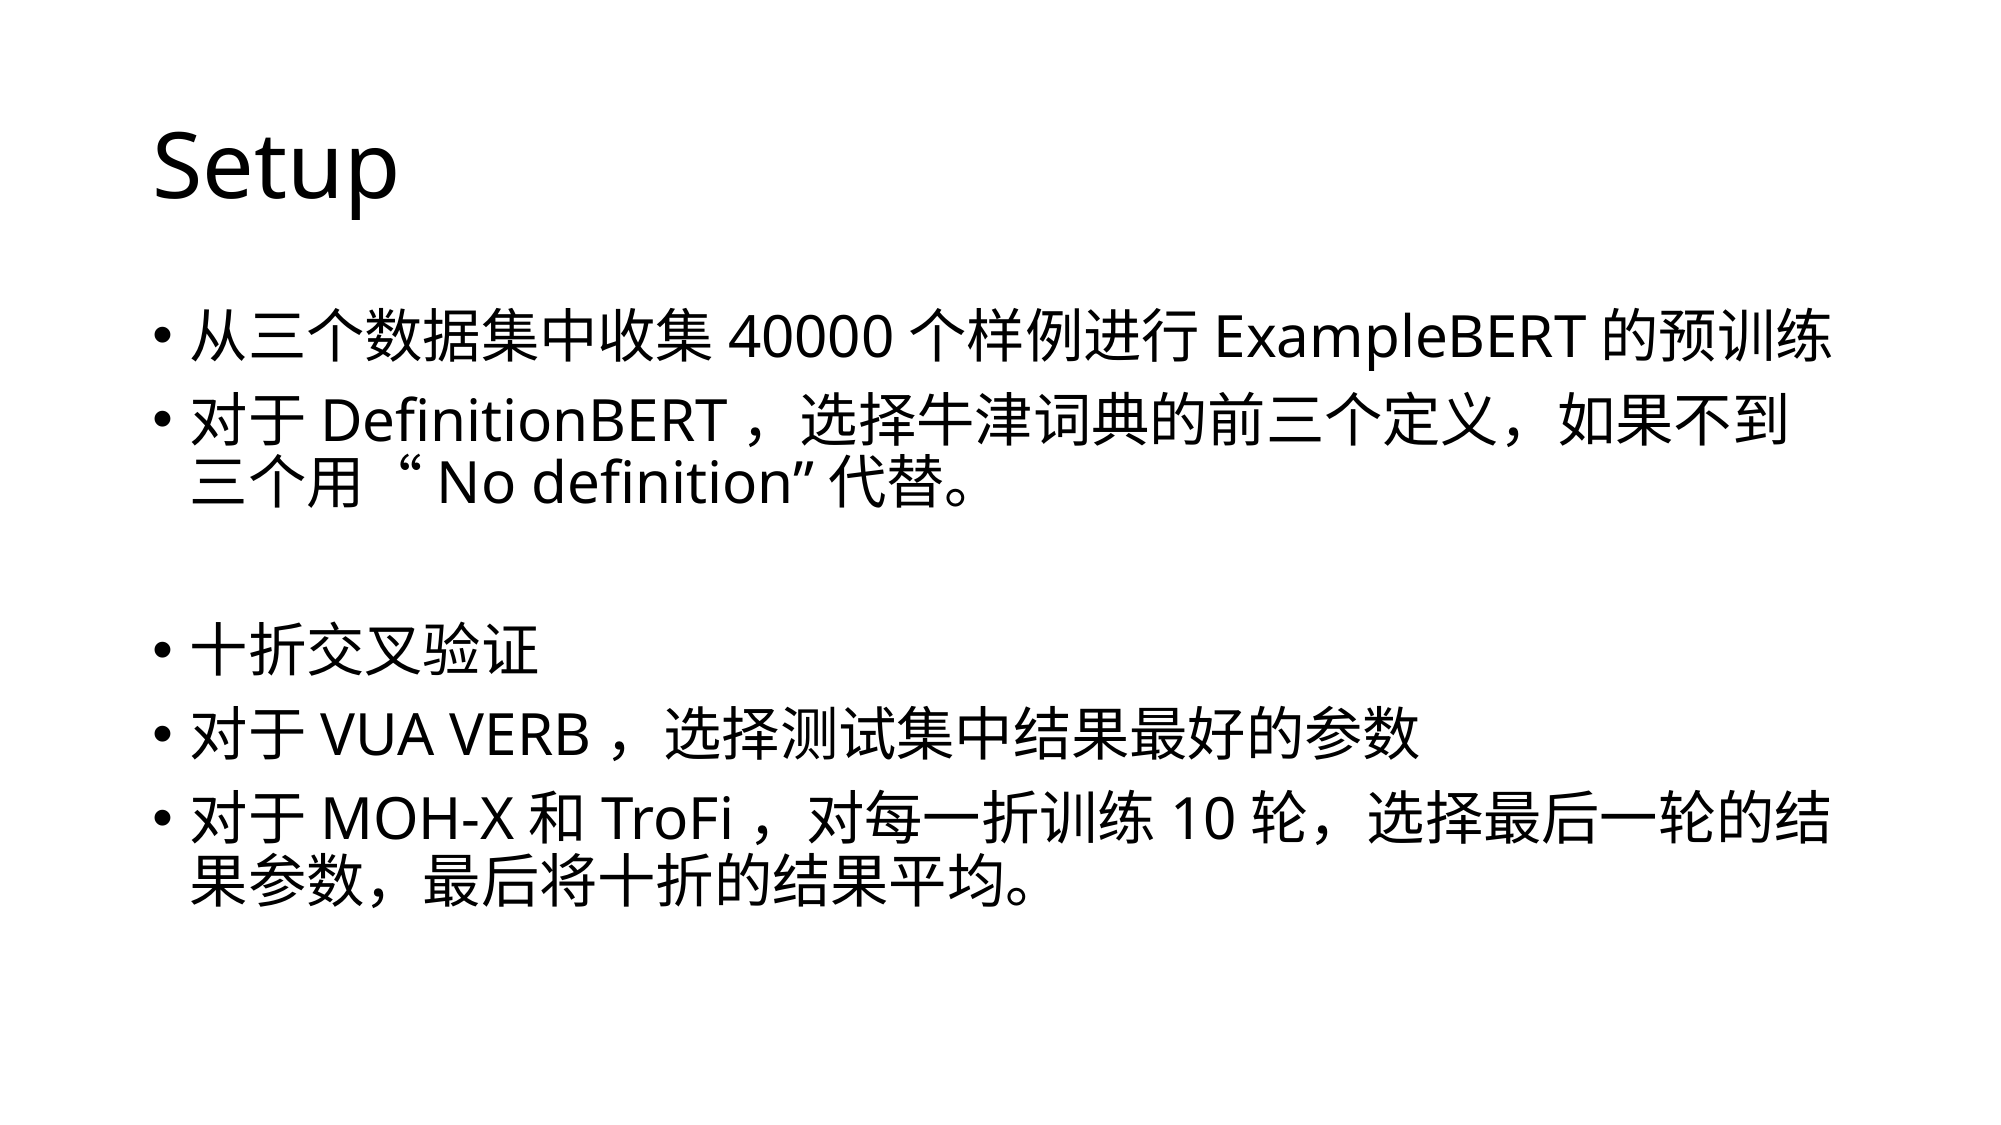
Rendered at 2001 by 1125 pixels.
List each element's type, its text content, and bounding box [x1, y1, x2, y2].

list 从三个数据集中收集40000个样例进行ExampleBERT的预训练 对于DefinitionBERT，选择牛津词典的前三个定义，如果不到三个用“No definition”代替。 十折交叉验证 对于VUA VERB，选择测试集中结果最好的参数 对于MOH-X和TroFi，对每一折训练10轮，选择最后一轮的结果参数，最后将十折的结果平均。 [137, 299, 1863, 1014]
title Setup [137, 59, 1863, 278]
